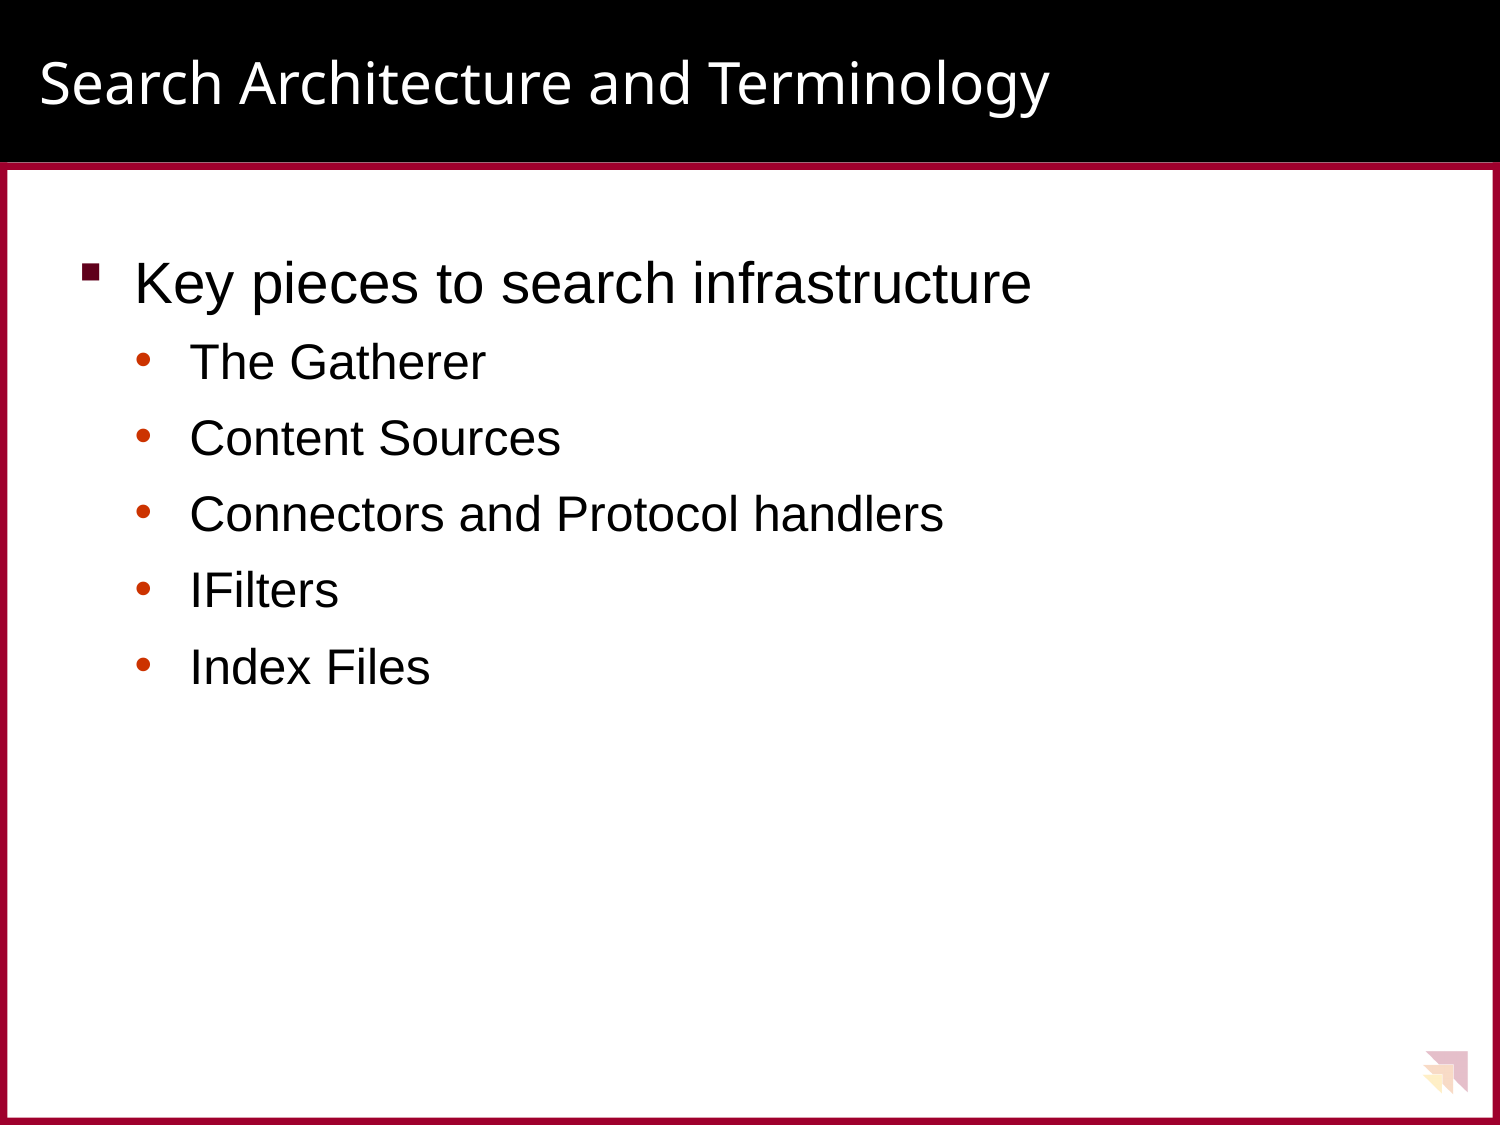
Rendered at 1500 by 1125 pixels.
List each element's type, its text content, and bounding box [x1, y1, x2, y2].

title Search Architecture and Terminology [24, 12, 1438, 150]
list Key pieces to search infrastructure The Gatherer Content Sources Connectors and Protocol handlers IFilters Index Files [62, 237, 1438, 1088]
